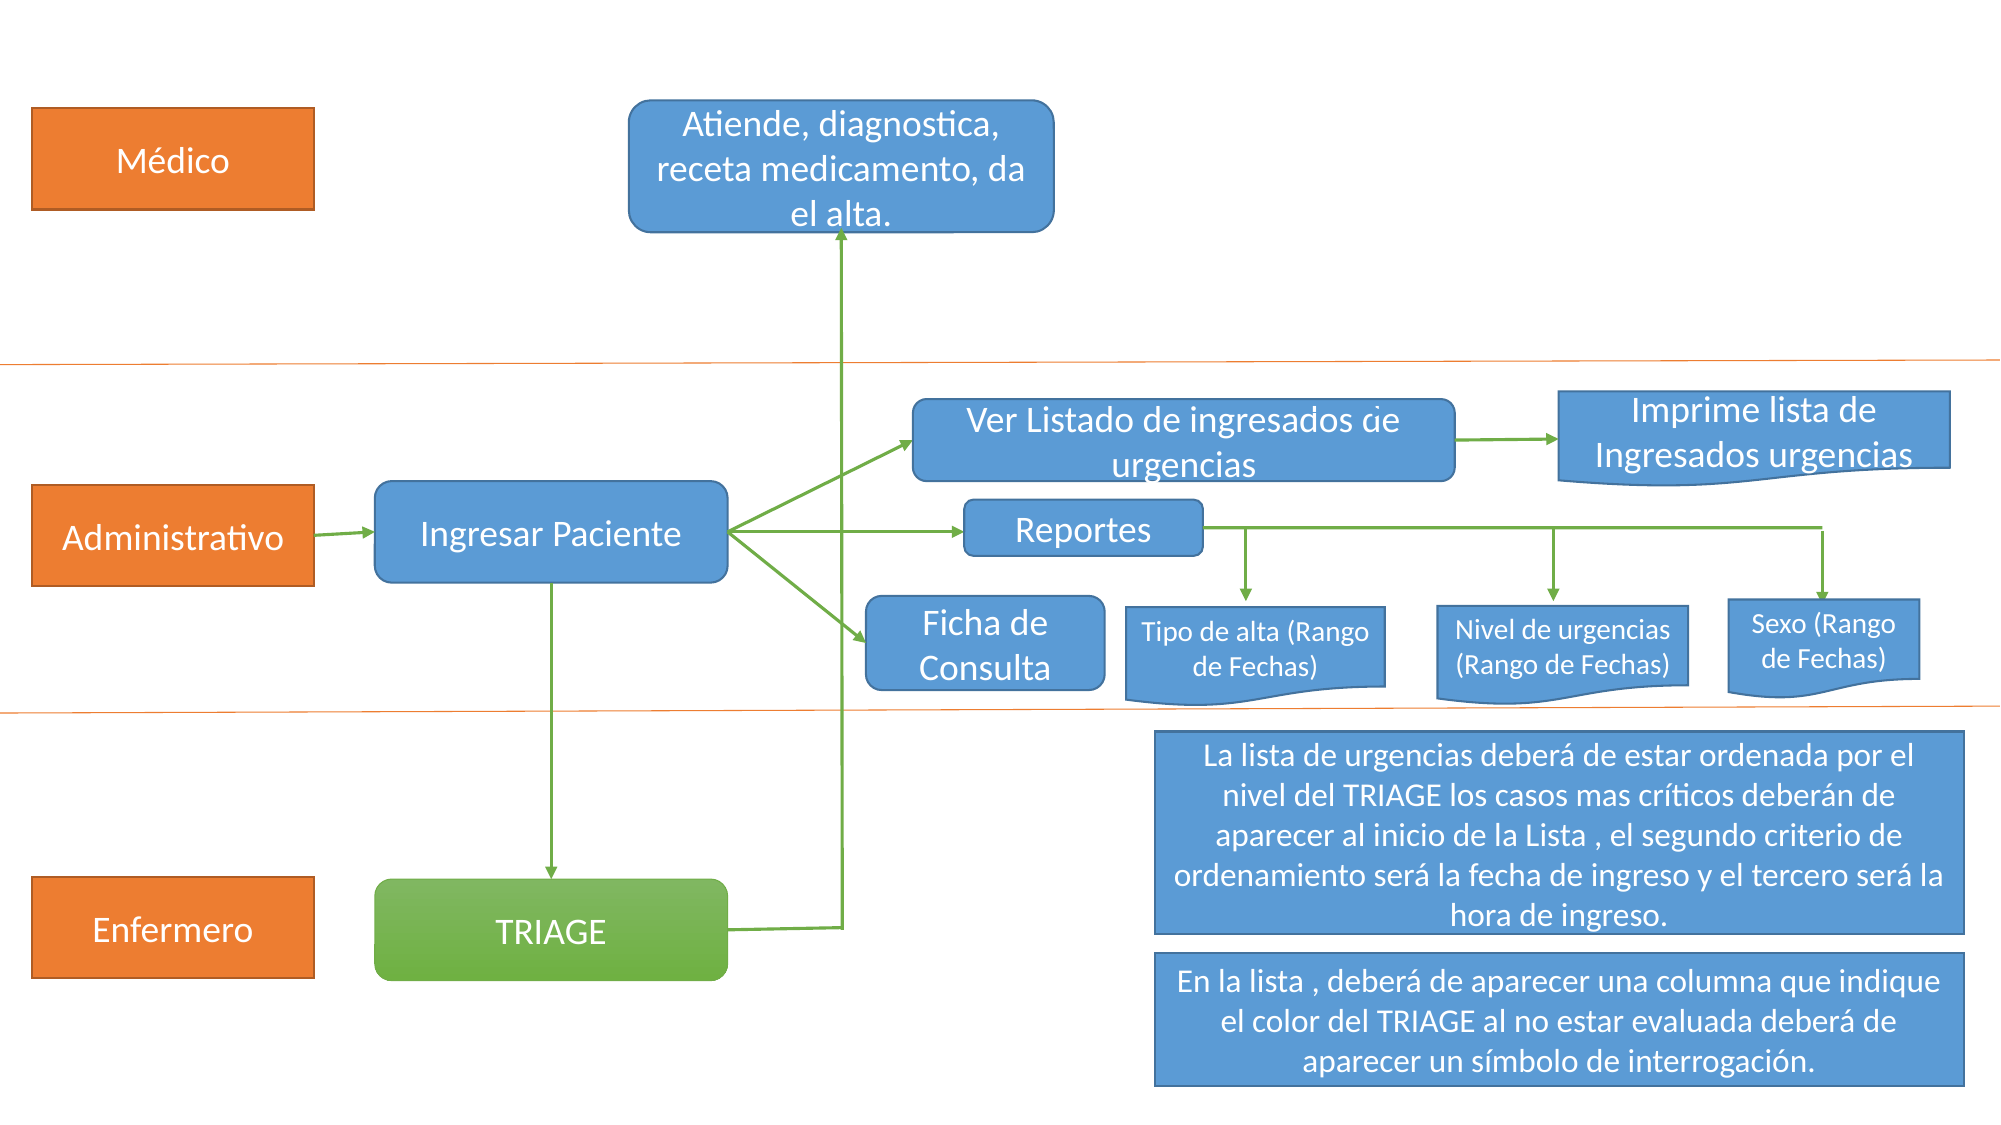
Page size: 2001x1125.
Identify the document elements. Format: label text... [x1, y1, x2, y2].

text_box En la lista , deberá de aparecer una columna que indique el color del TRIAGE al no estar evaluada deberá de aparecer un símbolo de interrogación. [1154, 952, 1965, 1087]
text_box TRIAGE [374, 878, 729, 982]
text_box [843, 706, 2000, 714]
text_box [727, 440, 913, 531]
text_box Nivel de urgencias (Rango de Fechas) [1436, 604, 1690, 705]
text_box La lista de urgencias deberá de estar ordenada por el nivel del TRIAGE los casos mas críticos deberán de aparecer al inicio de la Lista , el segundo criterio de ordenamiento será la fecha de ingreso y el tercero será la hora de ingreso. [1154, 730, 1965, 935]
text_box Ingresar Paciente [373, 480, 727, 584]
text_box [552, 706, 841, 714]
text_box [0, 706, 551, 714]
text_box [0, 359, 841, 365]
text_box Ficha de Consulta [864, 594, 1106, 692]
text_box Atiende, diagnostica, receta medicamento, da el alta. [627, 99, 1055, 234]
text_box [727, 531, 867, 643]
text_box Ver Listado de ingresados de urgencias [911, 398, 1456, 483]
text_box Administrativo [31, 484, 315, 587]
text_box Imprime lista de Ingresados urgencias [1557, 390, 1951, 487]
text_box Tipo de alta (Rango de Fechas) [1125, 606, 1386, 706]
text_box Enfermero [31, 876, 315, 979]
text_box Sexo (Rango de Fechas) [1727, 598, 1921, 699]
text_box Médico [31, 107, 315, 211]
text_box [313, 531, 375, 536]
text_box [843, 359, 2000, 365]
text_box Reportes [963, 498, 1204, 557]
